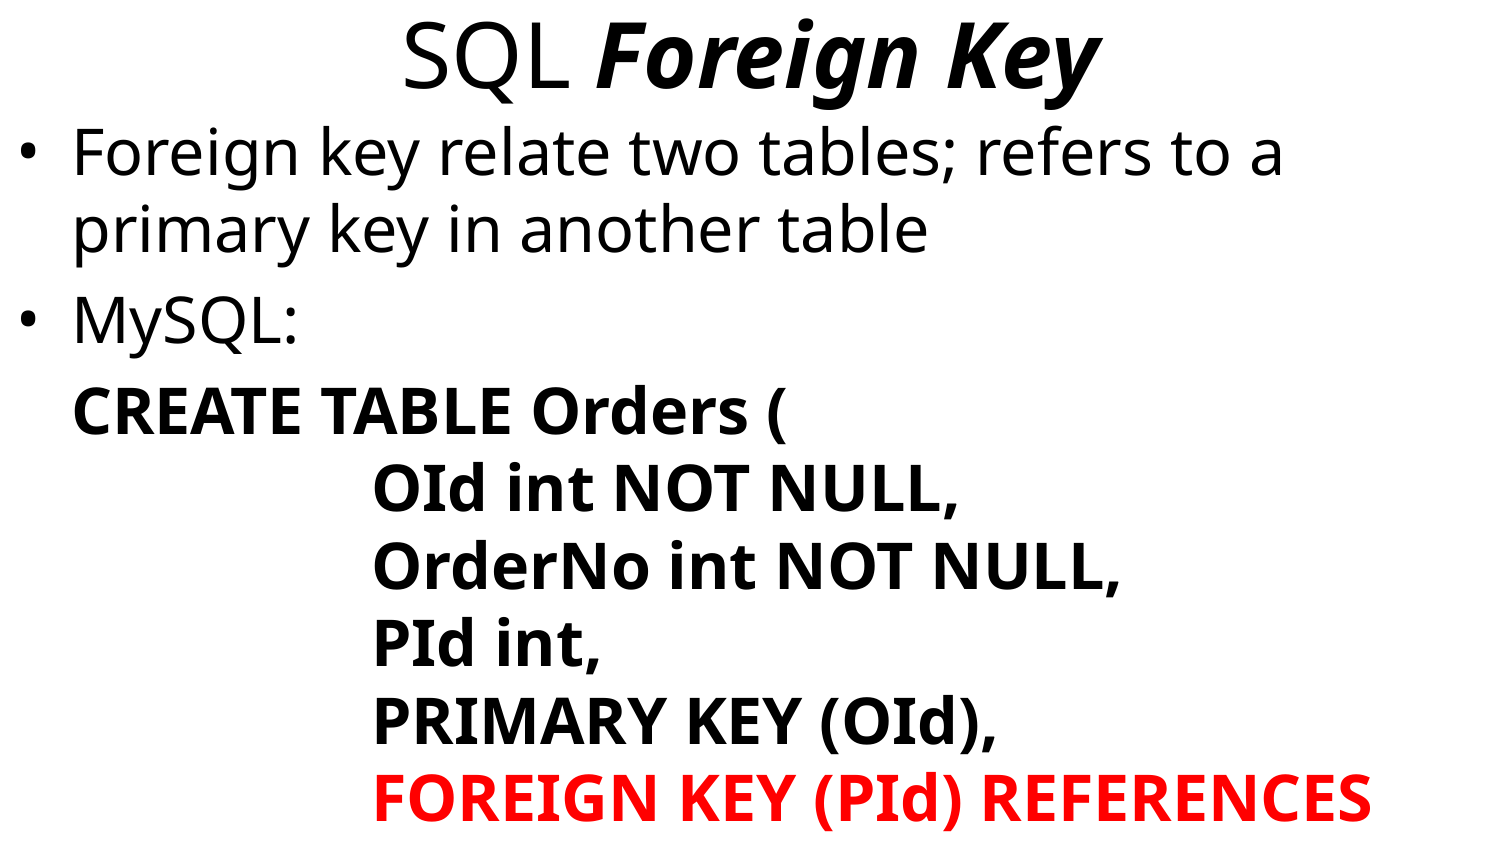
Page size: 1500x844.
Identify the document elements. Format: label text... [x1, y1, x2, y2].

list Foreign key relate two tables; refers to a primary key in another table MySQL: CREATE TABLE Orders ( OId int NOT NULL, OrderNo int NOT NULL, PId int, PRIMARY KEY (OId), FOREIGN KEY (PId) REFERENCES Persons(PId)) [0, 103, 1500, 844]
title SQL Foreign Key [0, 0, 1500, 103]
